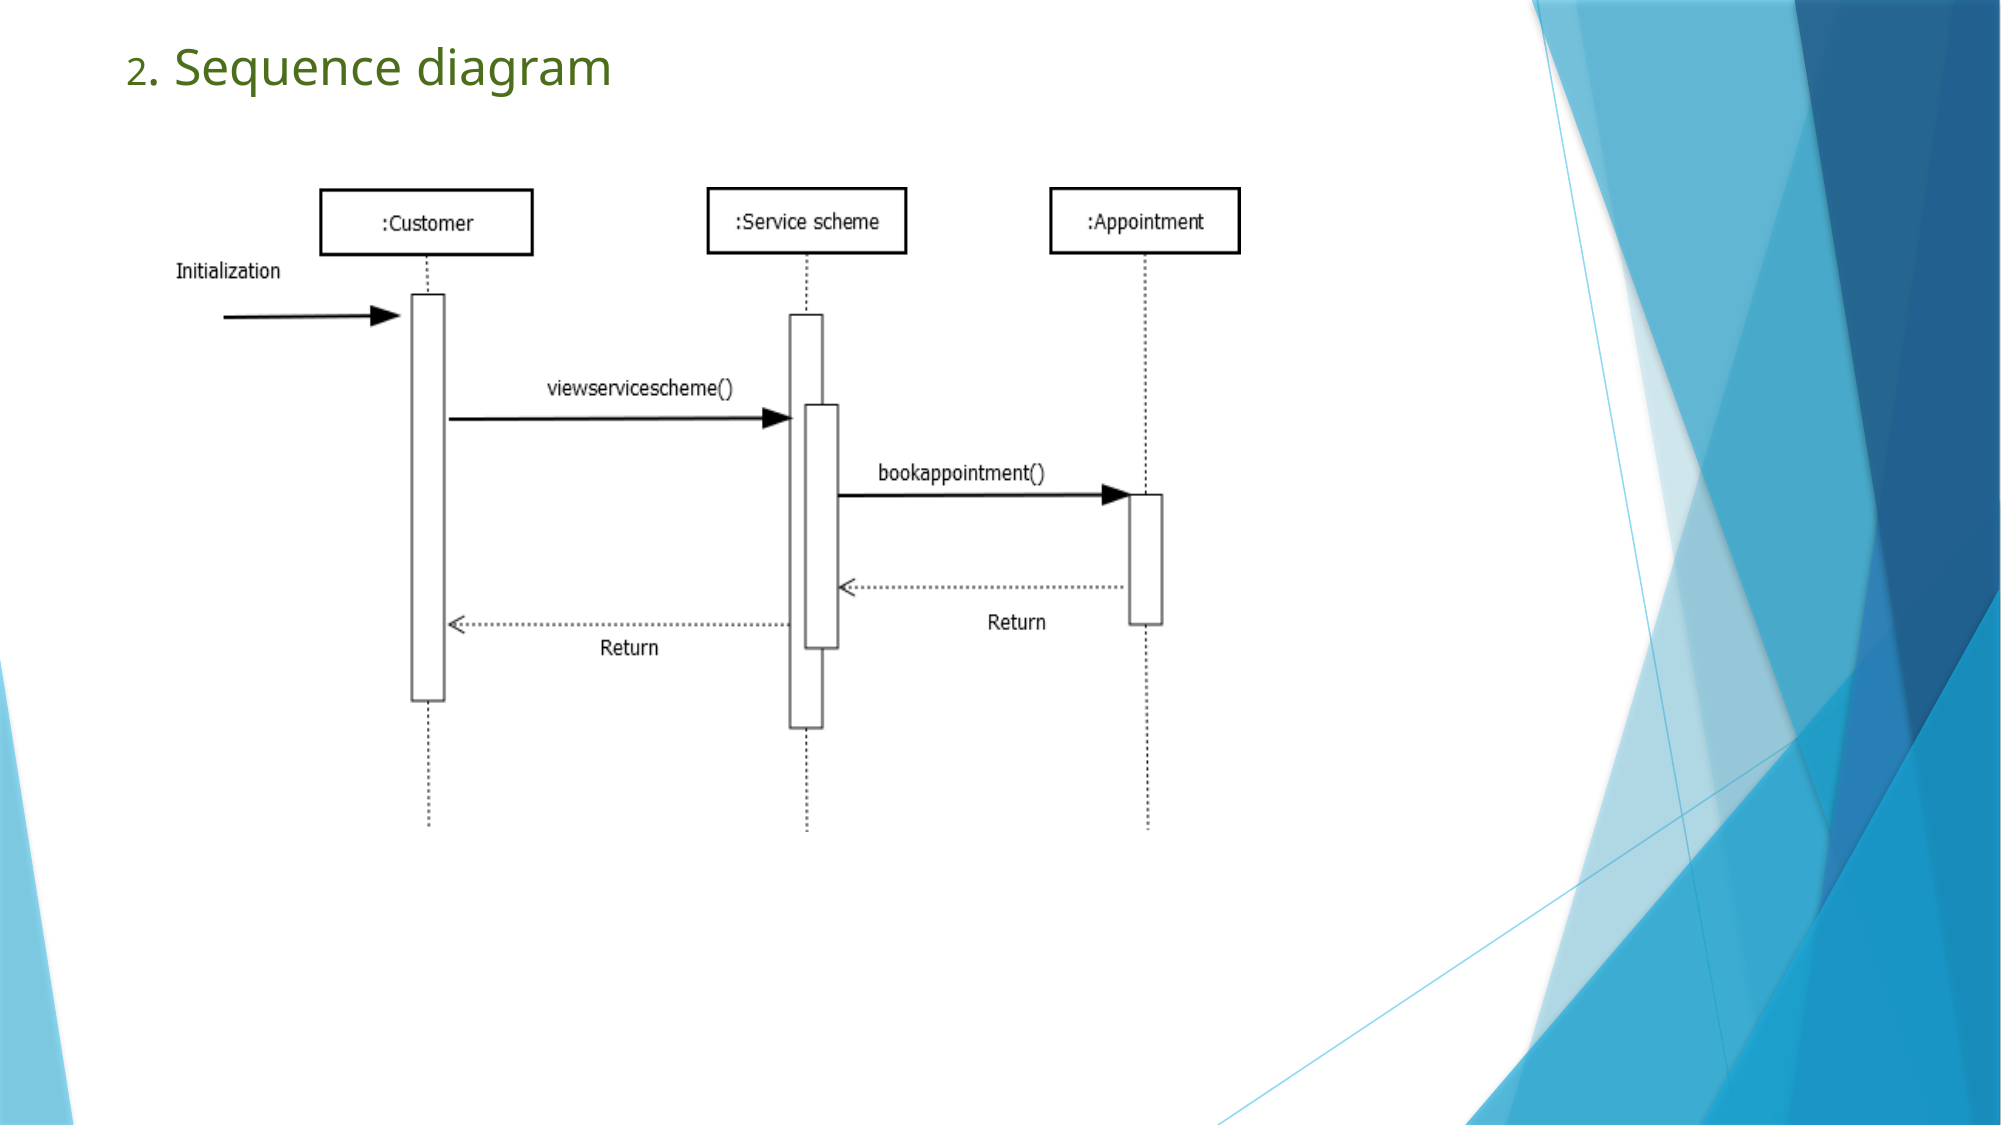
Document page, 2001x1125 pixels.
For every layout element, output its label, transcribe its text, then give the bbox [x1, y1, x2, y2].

picture [176, 187, 1242, 833]
list 2. Sequence diagram [111, 28, 1522, 992]
